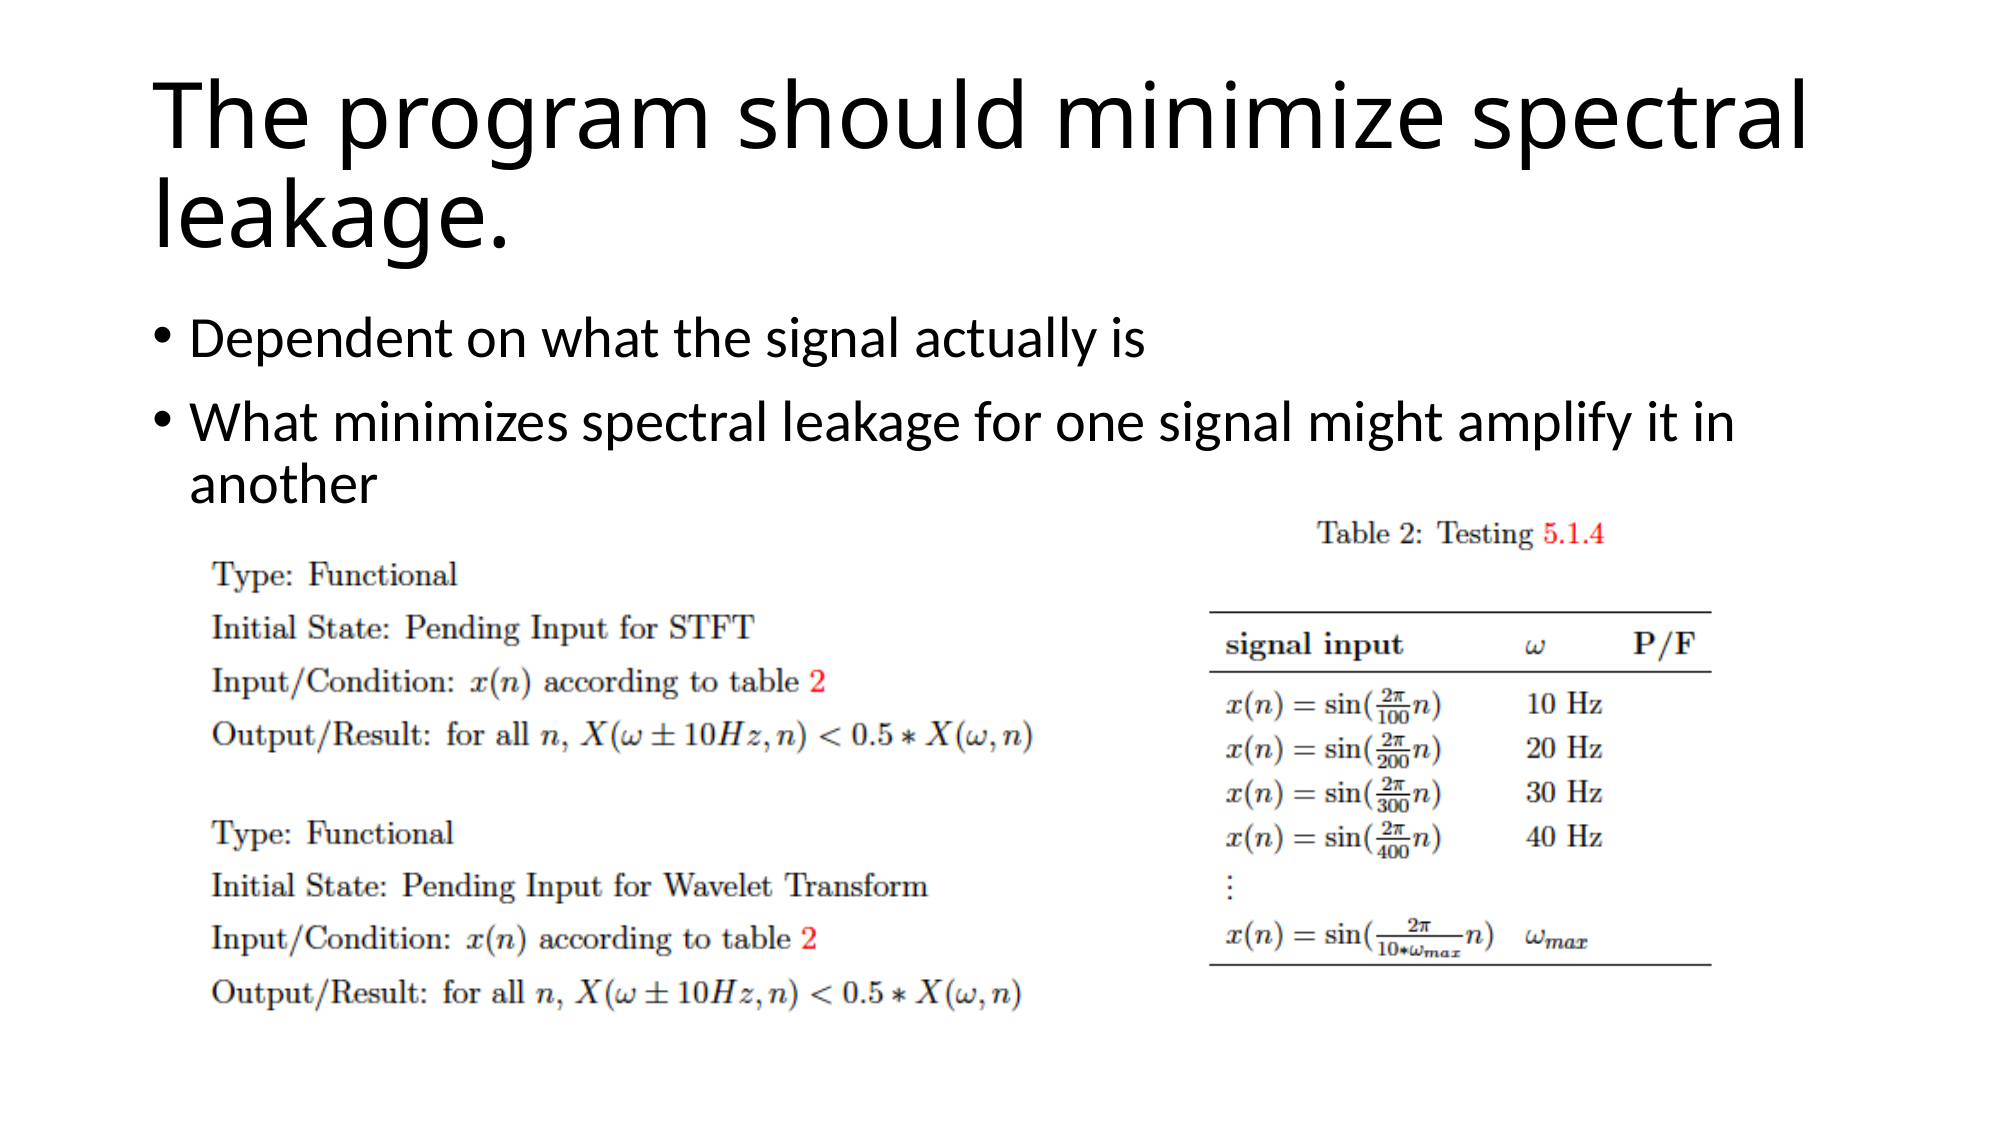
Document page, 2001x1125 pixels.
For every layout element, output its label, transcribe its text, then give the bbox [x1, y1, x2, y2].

picture [179, 790, 1045, 1023]
picture [1087, 455, 1804, 1036]
picture [179, 540, 1064, 773]
list Dependent on what the signal actually is What minimizes spectral leakage for one signal might amplify it in another [137, 299, 1863, 1014]
title The program should minimize spectral leakage. [137, 59, 1863, 278]
